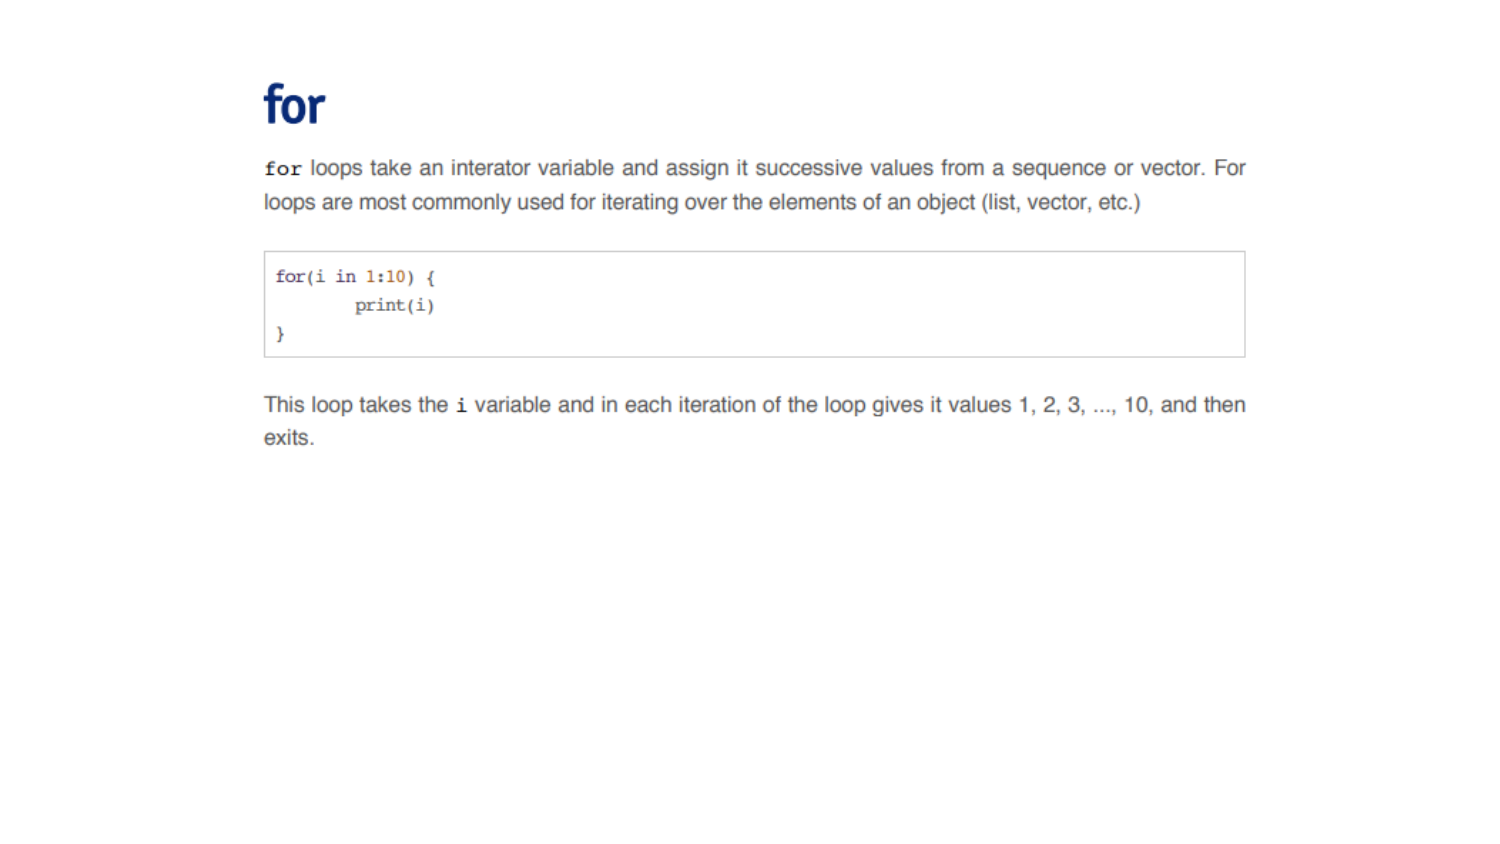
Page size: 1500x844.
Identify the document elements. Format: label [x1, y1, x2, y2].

picture [169, 24, 1331, 819]
